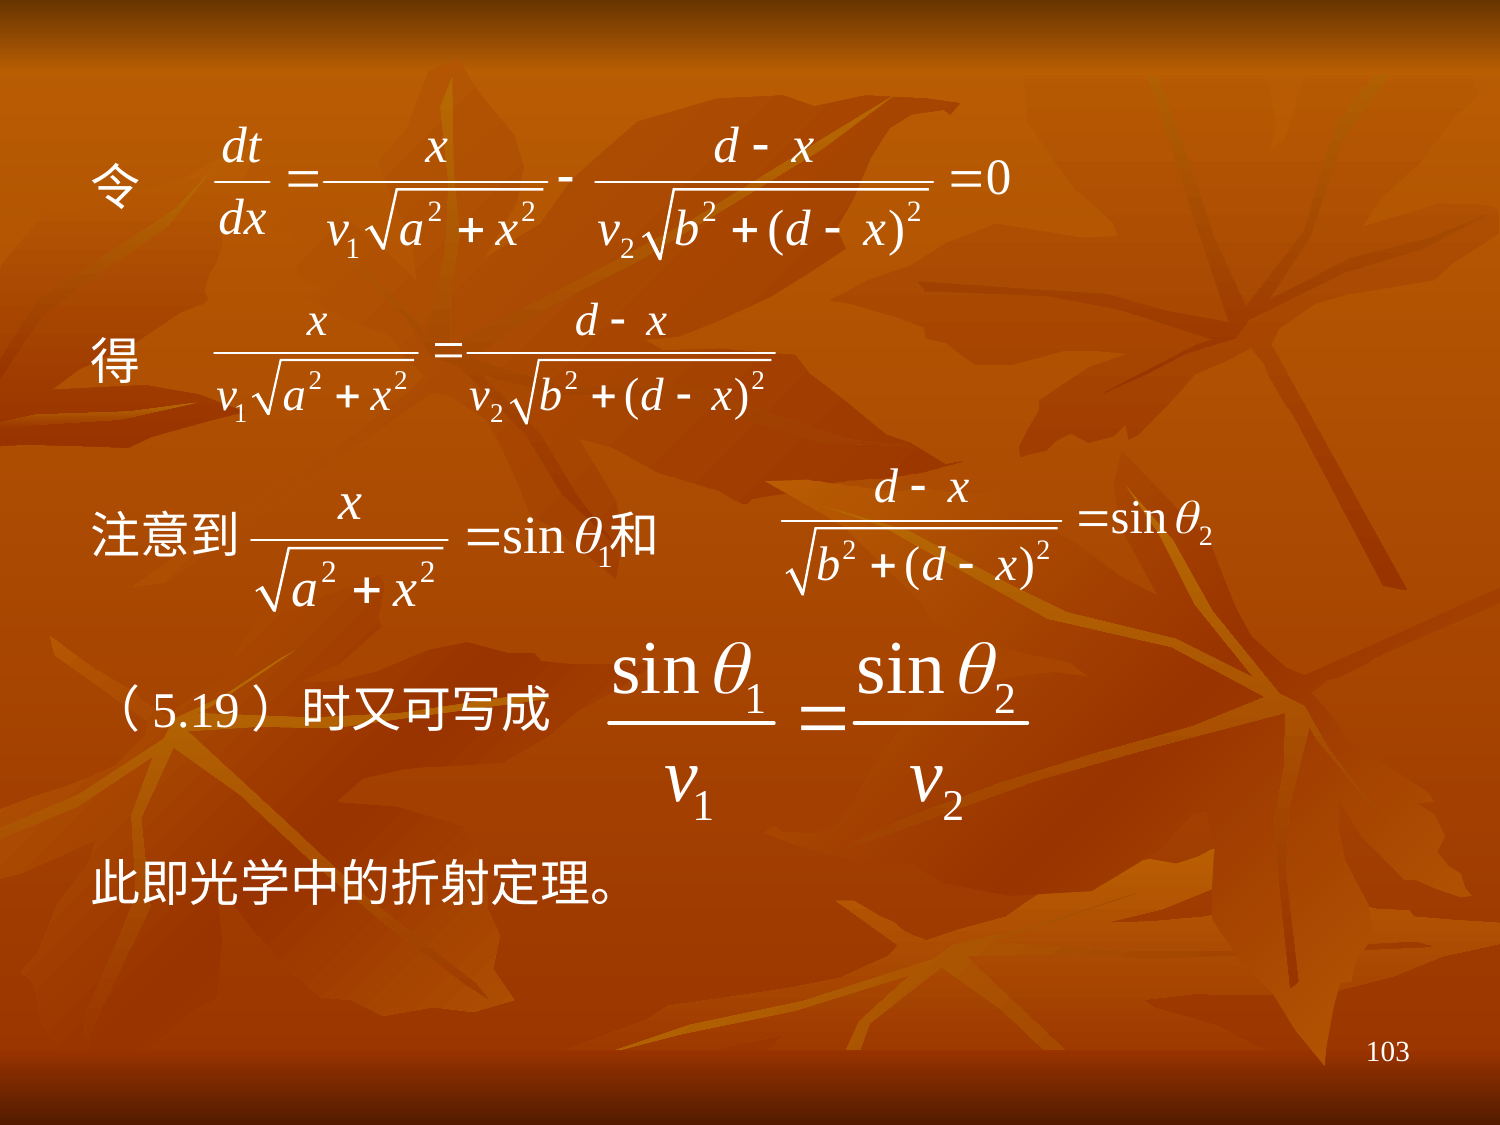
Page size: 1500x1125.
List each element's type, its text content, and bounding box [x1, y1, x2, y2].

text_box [773, 455, 1223, 607]
slide_number 103 [1074, 1025, 1425, 1100]
list 令 得 注意到 和 （5.19）时又可写成 此即光学中的折射定理。 [75, 90, 1436, 1006]
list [206, 113, 1022, 272]
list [206, 290, 786, 435]
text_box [596, 621, 1046, 837]
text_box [241, 467, 621, 622]
